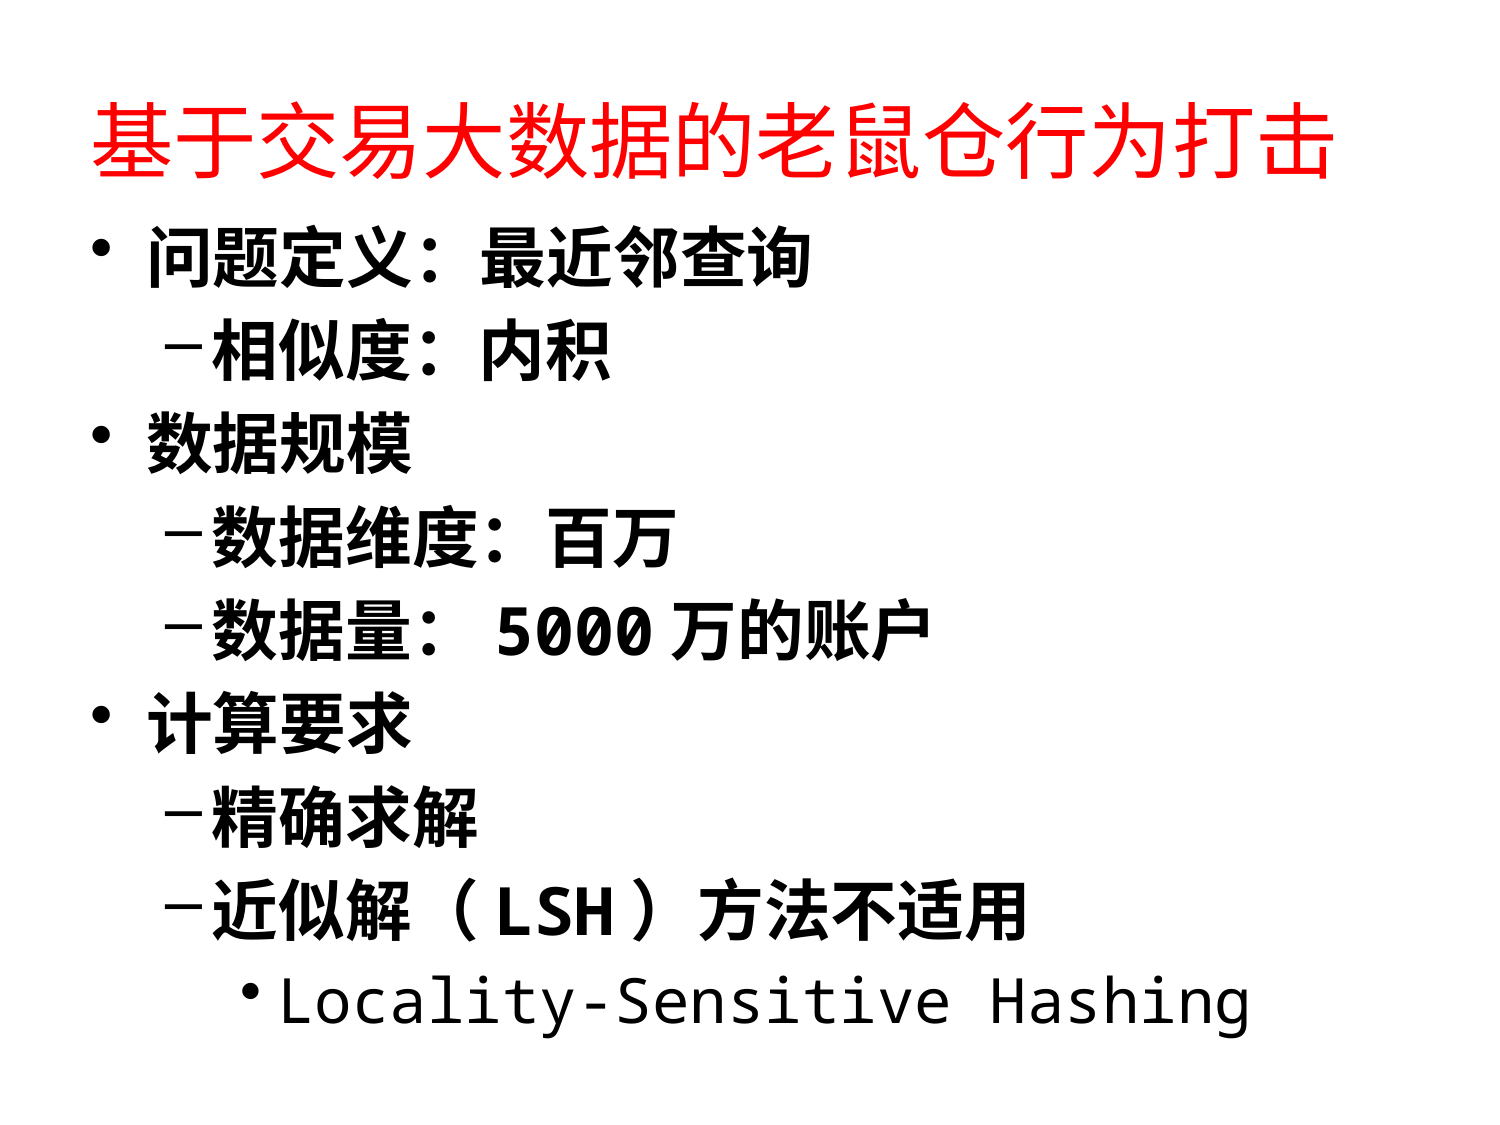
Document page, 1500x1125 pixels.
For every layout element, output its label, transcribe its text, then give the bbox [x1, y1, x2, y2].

title 基于交易大数据的老鼠仓行为打击 [75, 45, 1425, 208]
list 问题定义：最近邻查询 相似度：内积 数据规模 数据维度：百万 数据量：5000万的账户 计算要求 精确求解 近似解（LSH）方法不适用 Locality-Sensitive Hashing [75, 208, 1425, 951]
